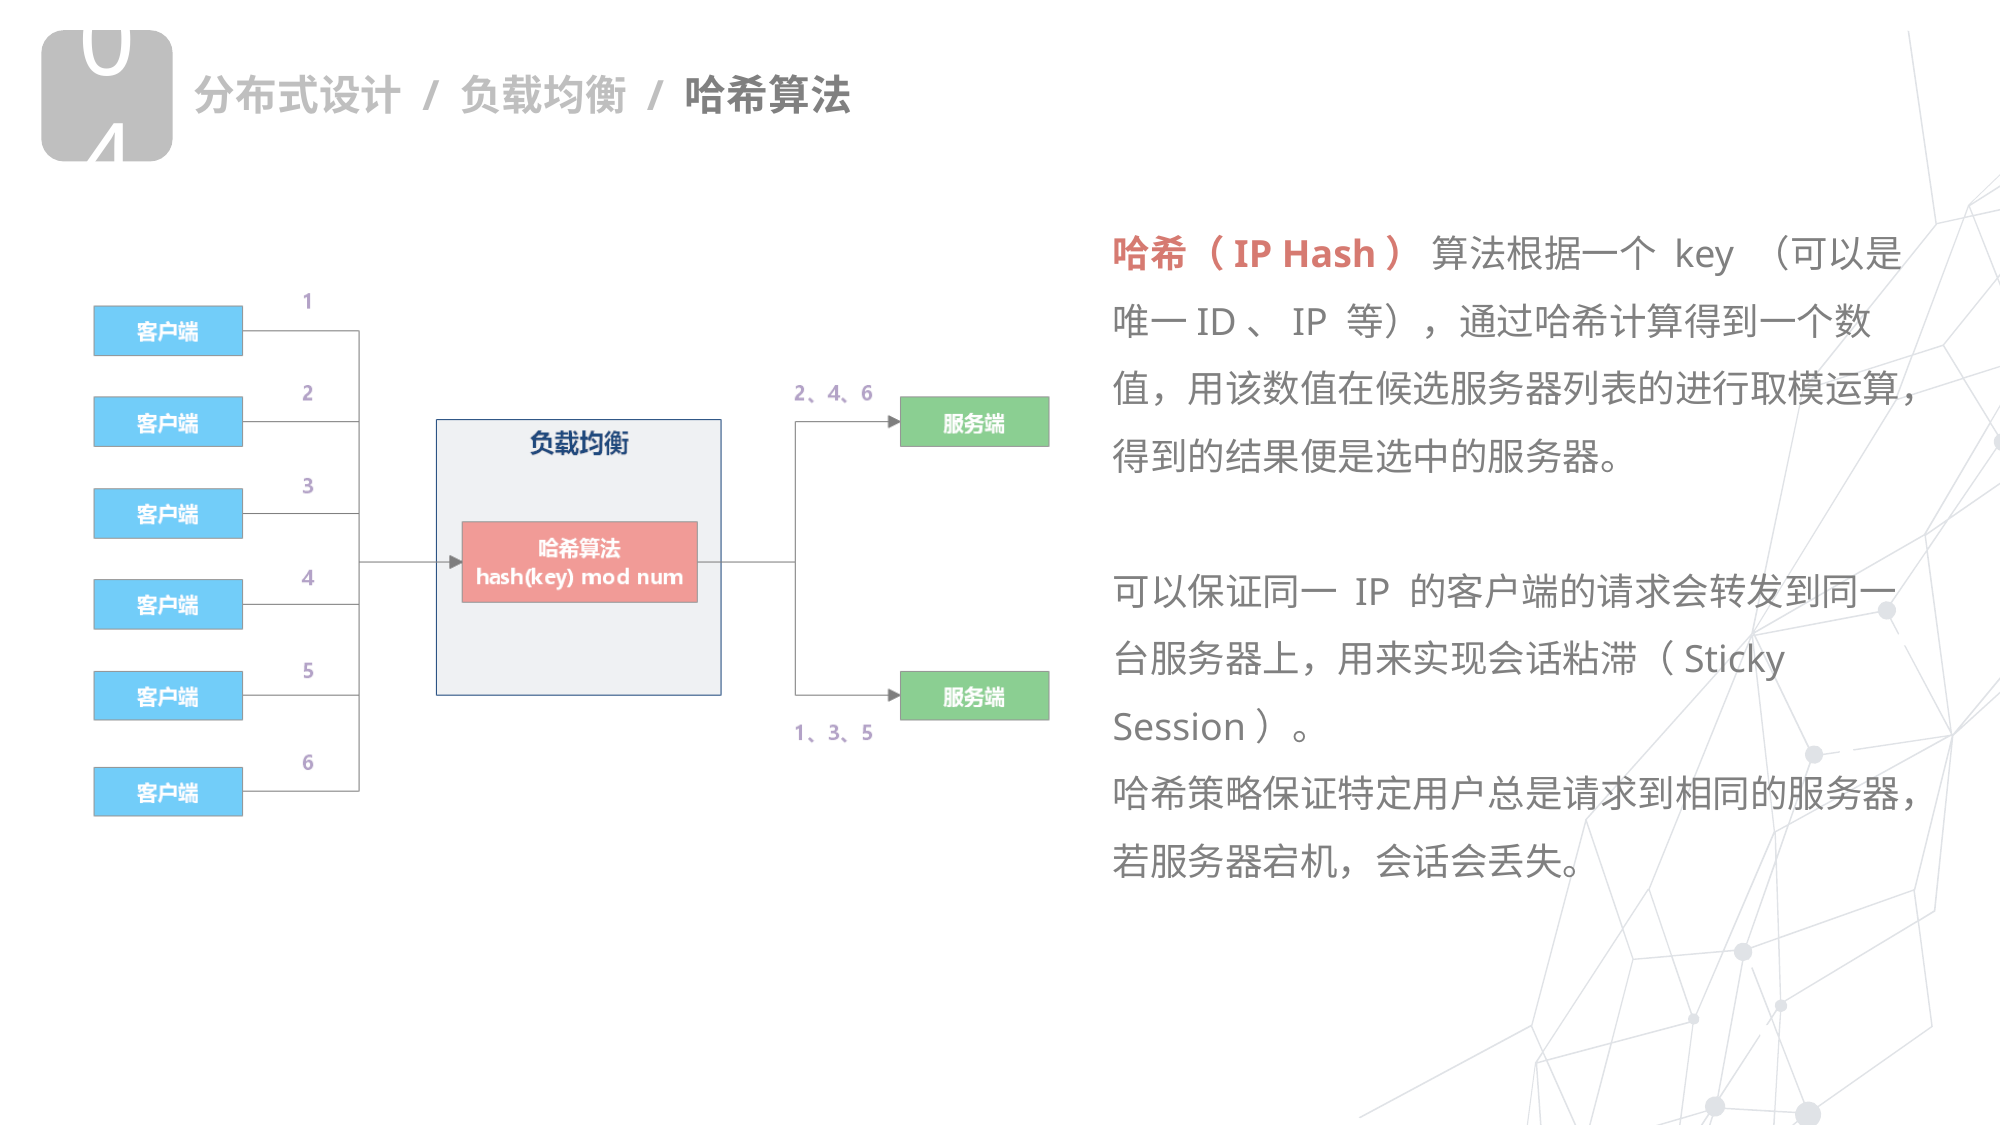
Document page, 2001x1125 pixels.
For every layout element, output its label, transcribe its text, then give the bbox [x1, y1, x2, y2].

text_box 04 [41, 30, 173, 162]
text_box 哈希（IP Hash） 算法根据一个 key （可以是唯一ID、IP 等），通过哈希计算得到一个数值，用该数值在候选服务器列表的进行取模运算，得到的结果便是选中的服务器。 可以保证同一 IP 的客户端的请求会转发到同一台服务器上，用来实现会话粘滞（Sticky Session）。 哈希策略保证特定用户总是请求到相同的服务器，若服务器宕机，会话会丢失。 [1097, 200, 1921, 890]
text_box [1358, 30, 2000, 1125]
picture [42, 224, 1098, 865]
text_box 分布式设计 / 负载均衡 / 哈希算法 [194, 35, 1346, 138]
